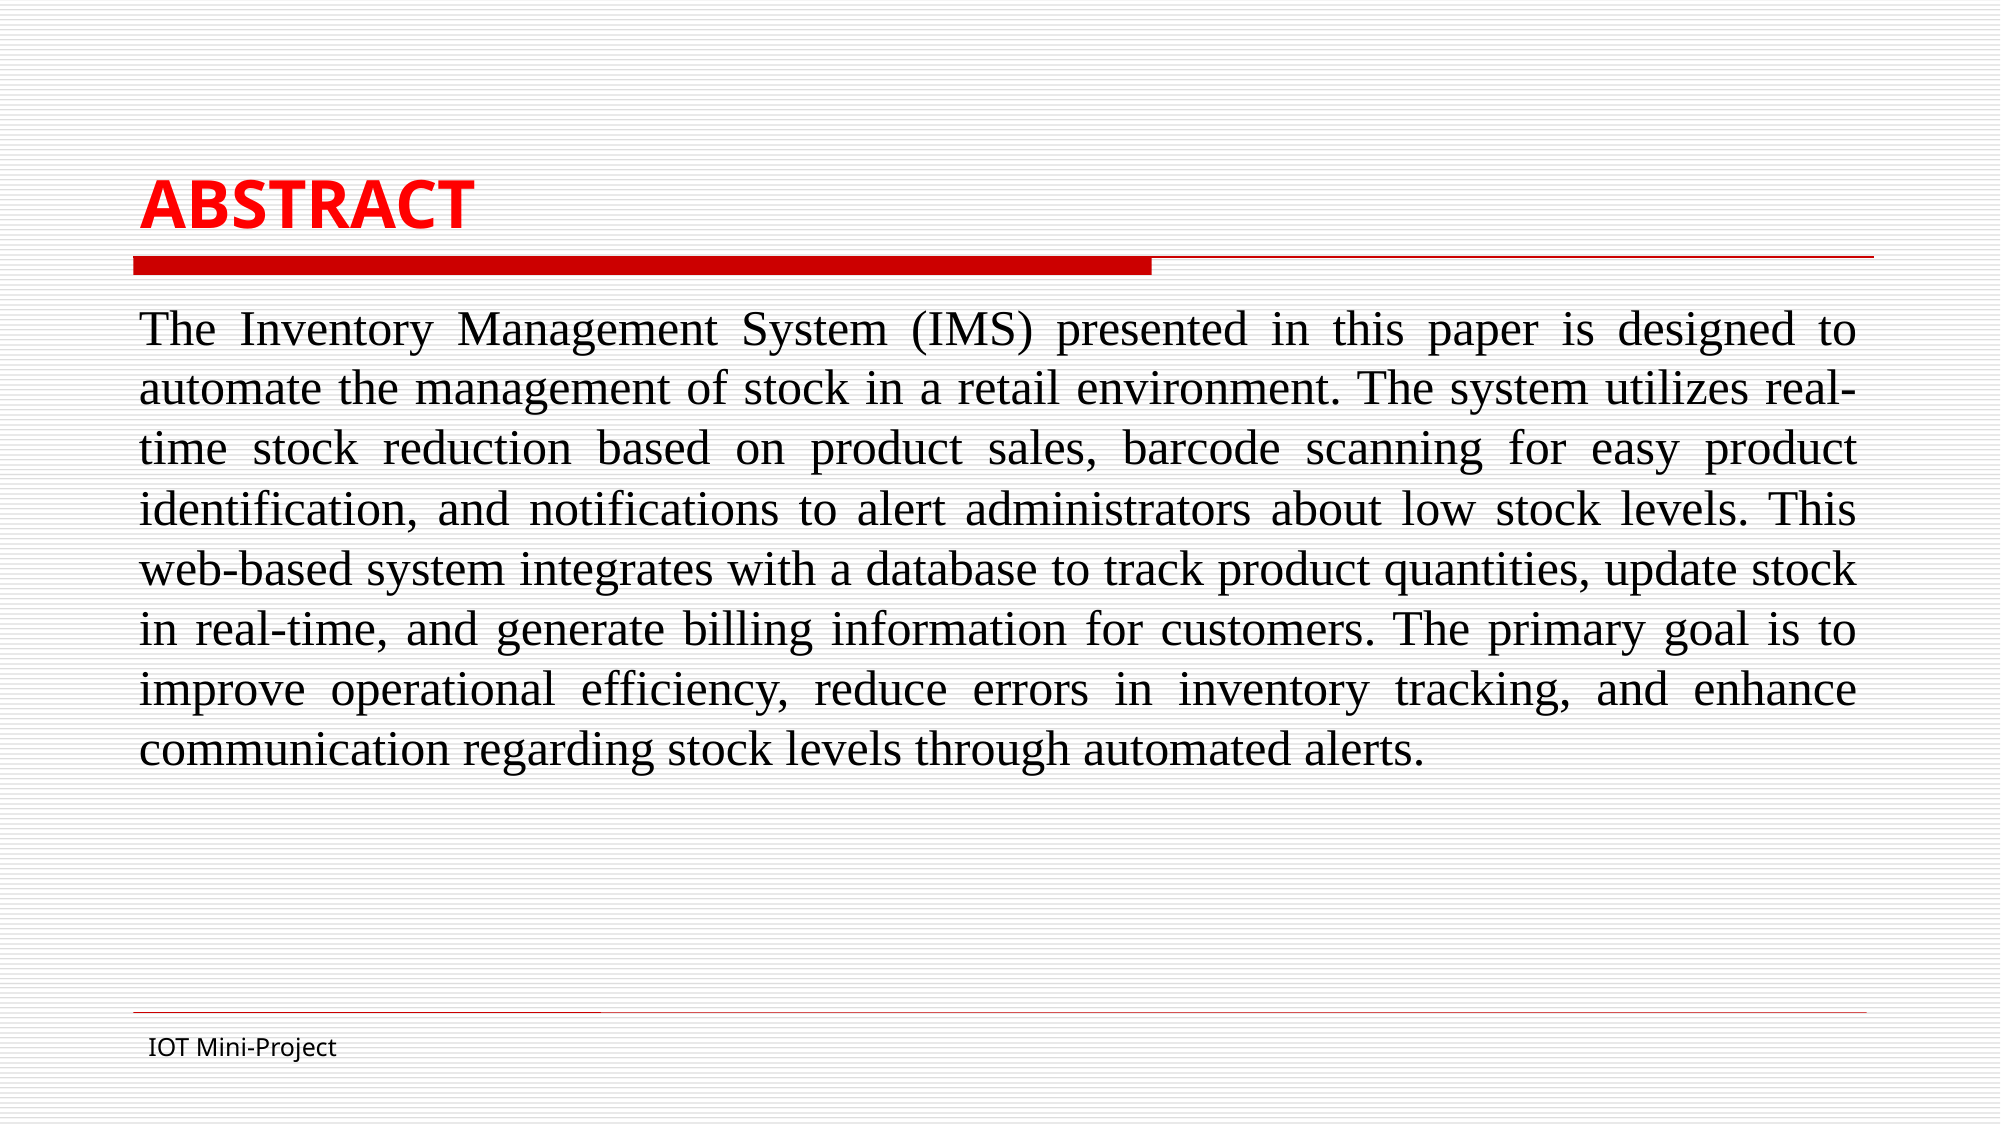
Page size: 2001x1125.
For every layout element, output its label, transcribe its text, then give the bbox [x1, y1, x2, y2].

title ABSTRACT [125, 50, 1876, 250]
slide_number IOT Mini-Project [133, 1024, 567, 1103]
list The Inventory Management System (IMS) presented in this paper is designed to automate the management of stock in a retail environment. The system utilizes real-time stock reduction based on product sales, barcode scanning for easy product identification, and notifications to alert administrators about low stock levels. This web-based system integrates with a database to track product quantities, update stock in real-time, and generate billing information for customers. The primary goal is to improve operational efficiency, reduce errors in inventory tracking, and enhance communication regarding stock levels through automated alerts. [123, 287, 1874, 988]
picture [0, 0, 2001, 1125]
